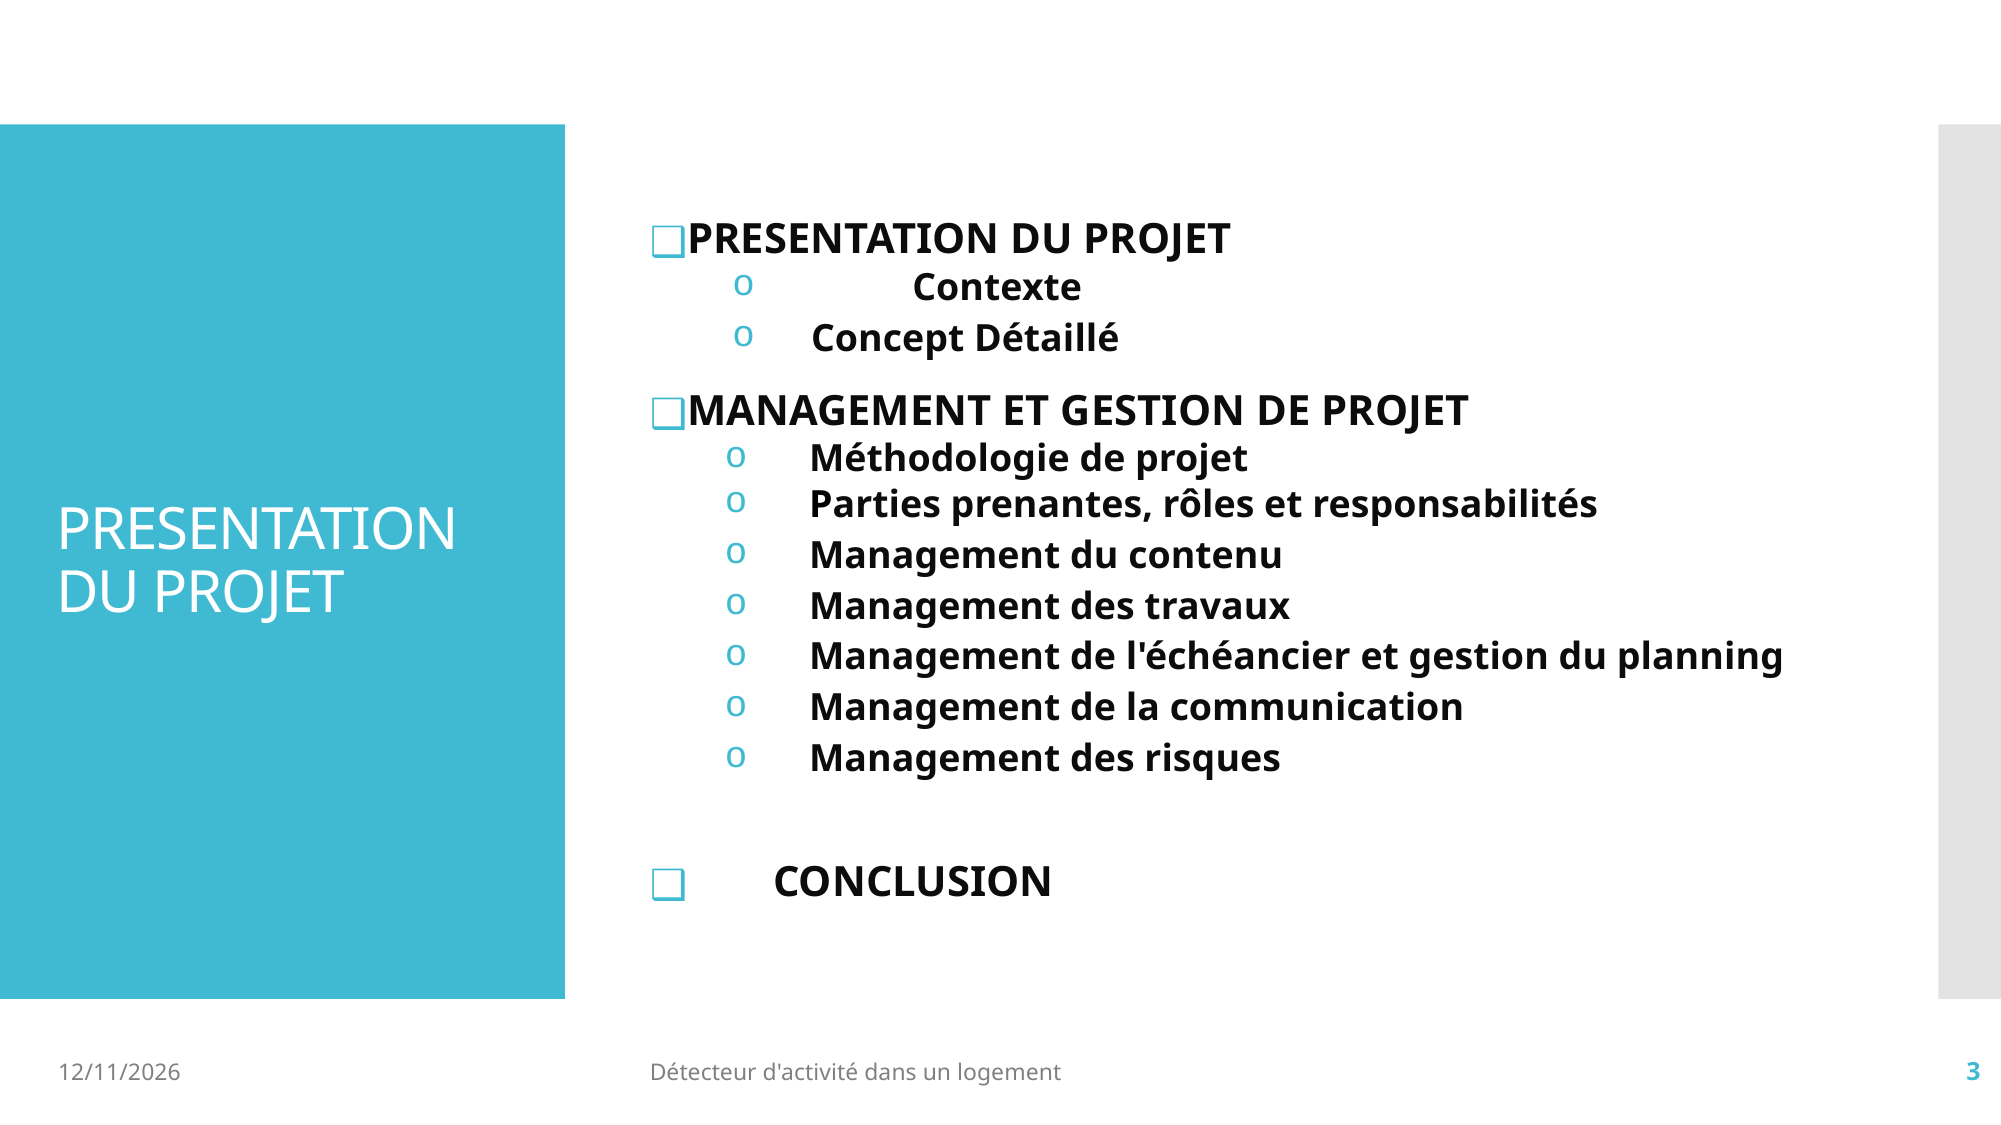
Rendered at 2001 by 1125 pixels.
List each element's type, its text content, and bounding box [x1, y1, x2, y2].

footer Détecteur d'activité dans un logement [634, 1042, 1605, 1103]
slide_number 3 [1744, 1042, 1996, 1103]
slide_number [43, 1042, 493, 1103]
list PRESENTATION DU PROJET Contexte Concept Détaillé MANAGEMENT ET GESTION DE PROJET Méthodologie de projet Parties prenantes, rôles et responsabilités Management du contenu Management des travaux Management de l'échéancier et gestion du planning Management de la communication Management des risques CONCLUSION [634, 141, 1835, 982]
title PRESENTATION DU PROJET [41, 184, 525, 940]
